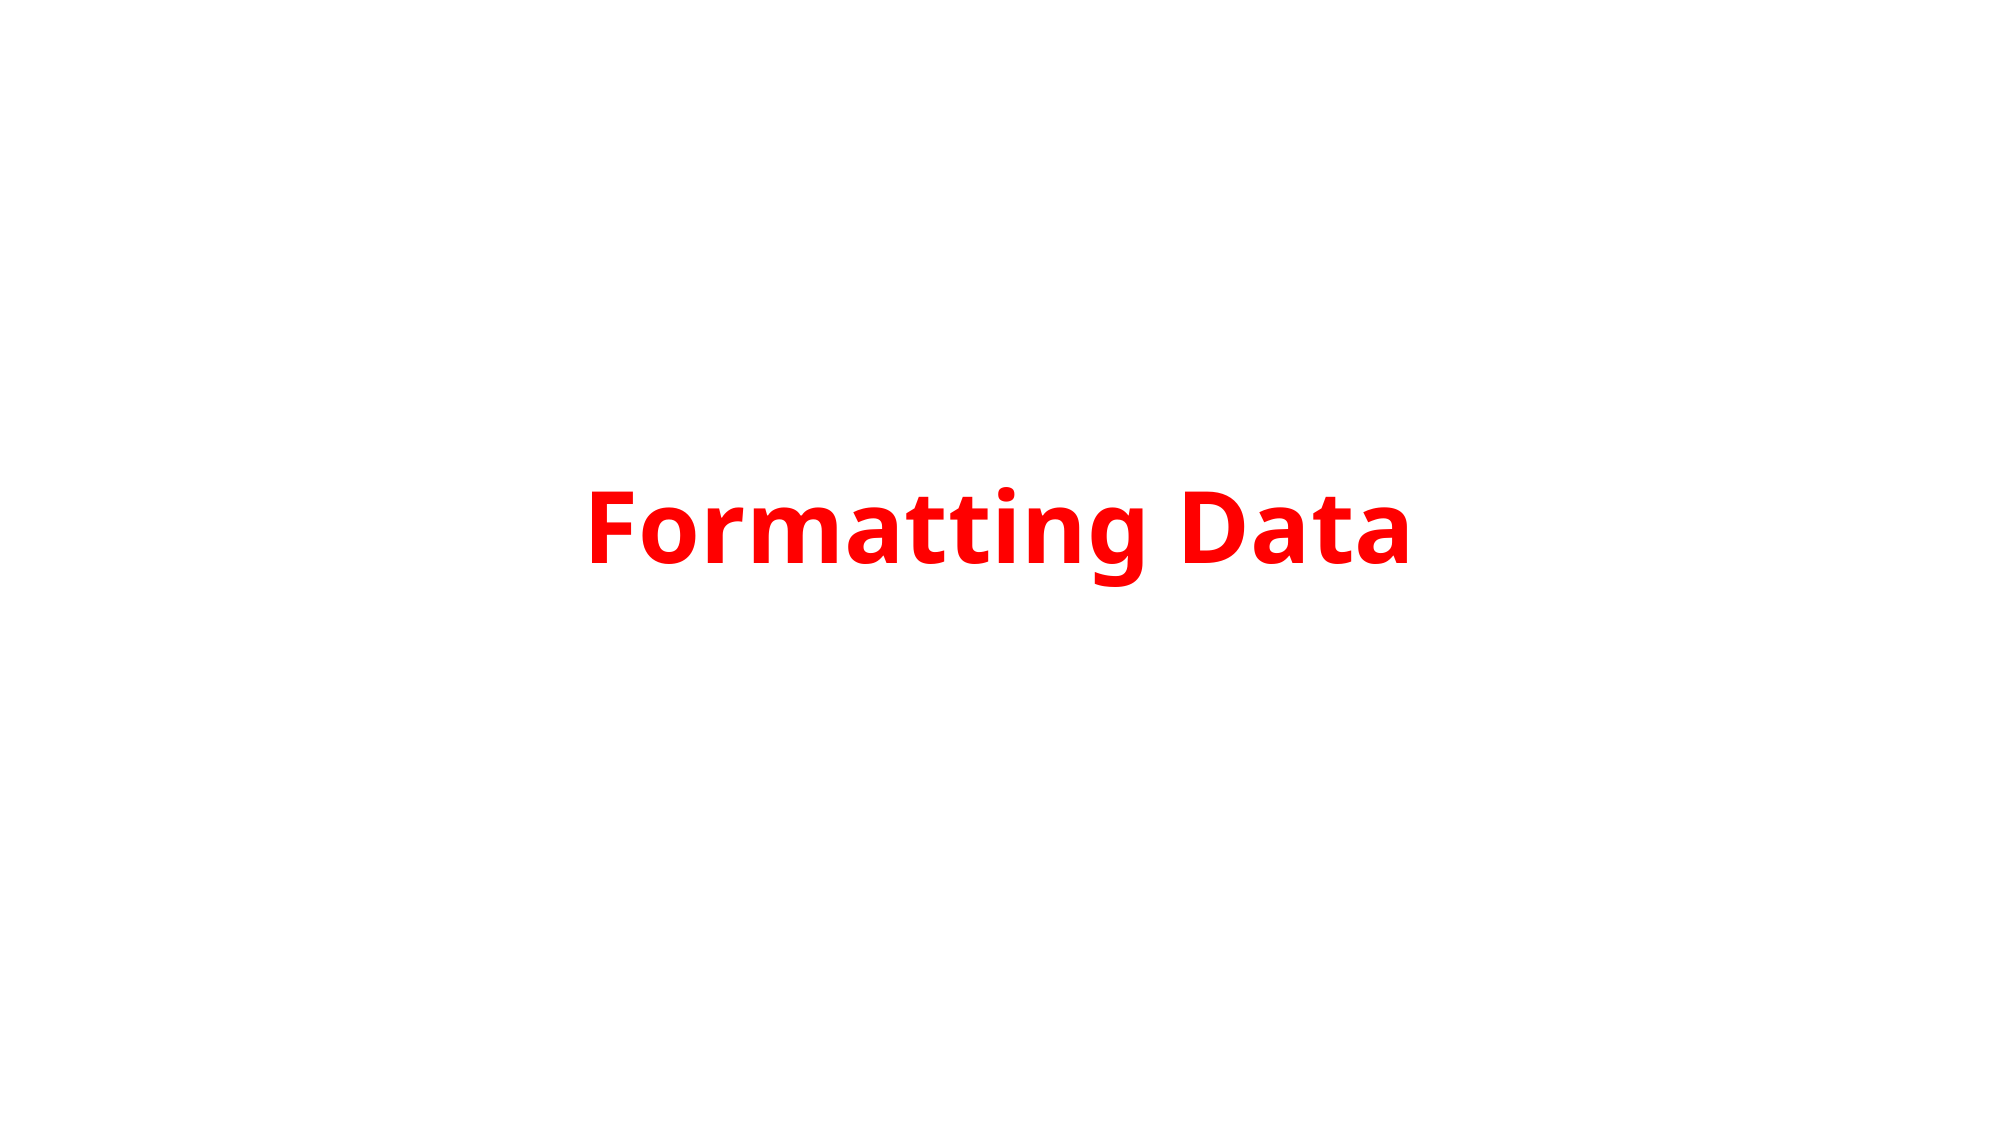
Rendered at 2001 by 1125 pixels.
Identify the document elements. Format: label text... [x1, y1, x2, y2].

title Formatting Data [0, 407, 2000, 656]
